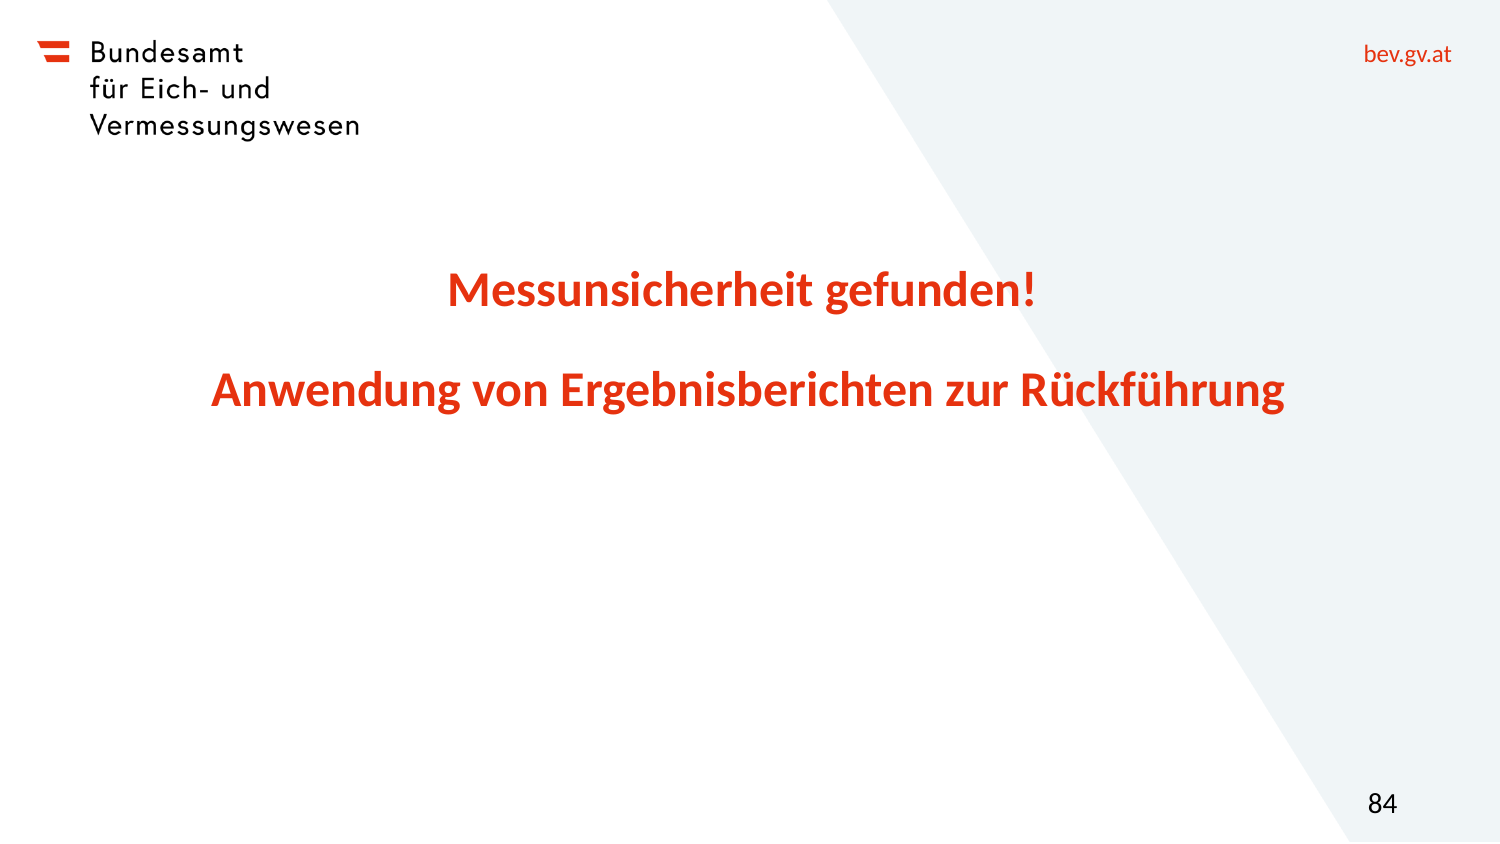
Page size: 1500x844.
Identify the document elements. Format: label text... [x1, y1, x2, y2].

picture [0, 0, 1500, 842]
slide_number 84 [1263, 785, 1398, 819]
list Messunsicherheit gefunden! Anwendung von Ergebnisberichten zur Rückführung [88, 266, 1398, 756]
